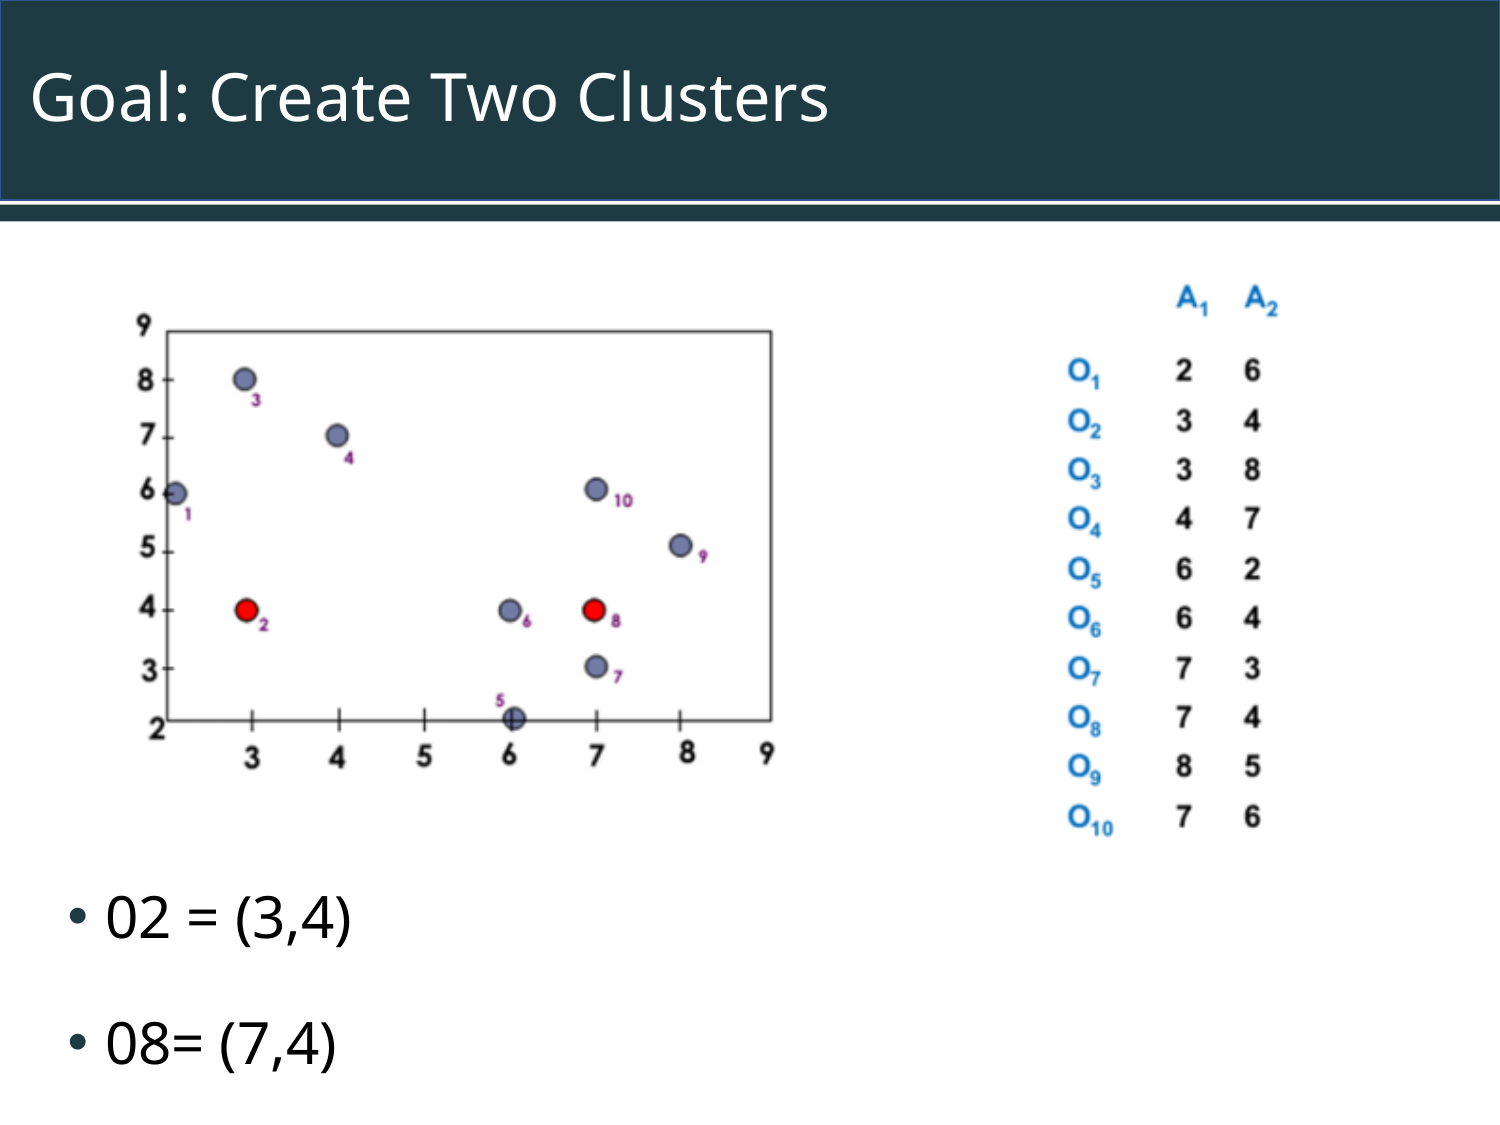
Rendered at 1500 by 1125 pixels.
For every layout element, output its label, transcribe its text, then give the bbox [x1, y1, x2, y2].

list 02 = (3,4) 08= (7,4) [52, 245, 1448, 1096]
picture [999, 245, 1372, 907]
title Goal: Create Two Clusters [14, 0, 1500, 200]
picture [52, 282, 862, 808]
